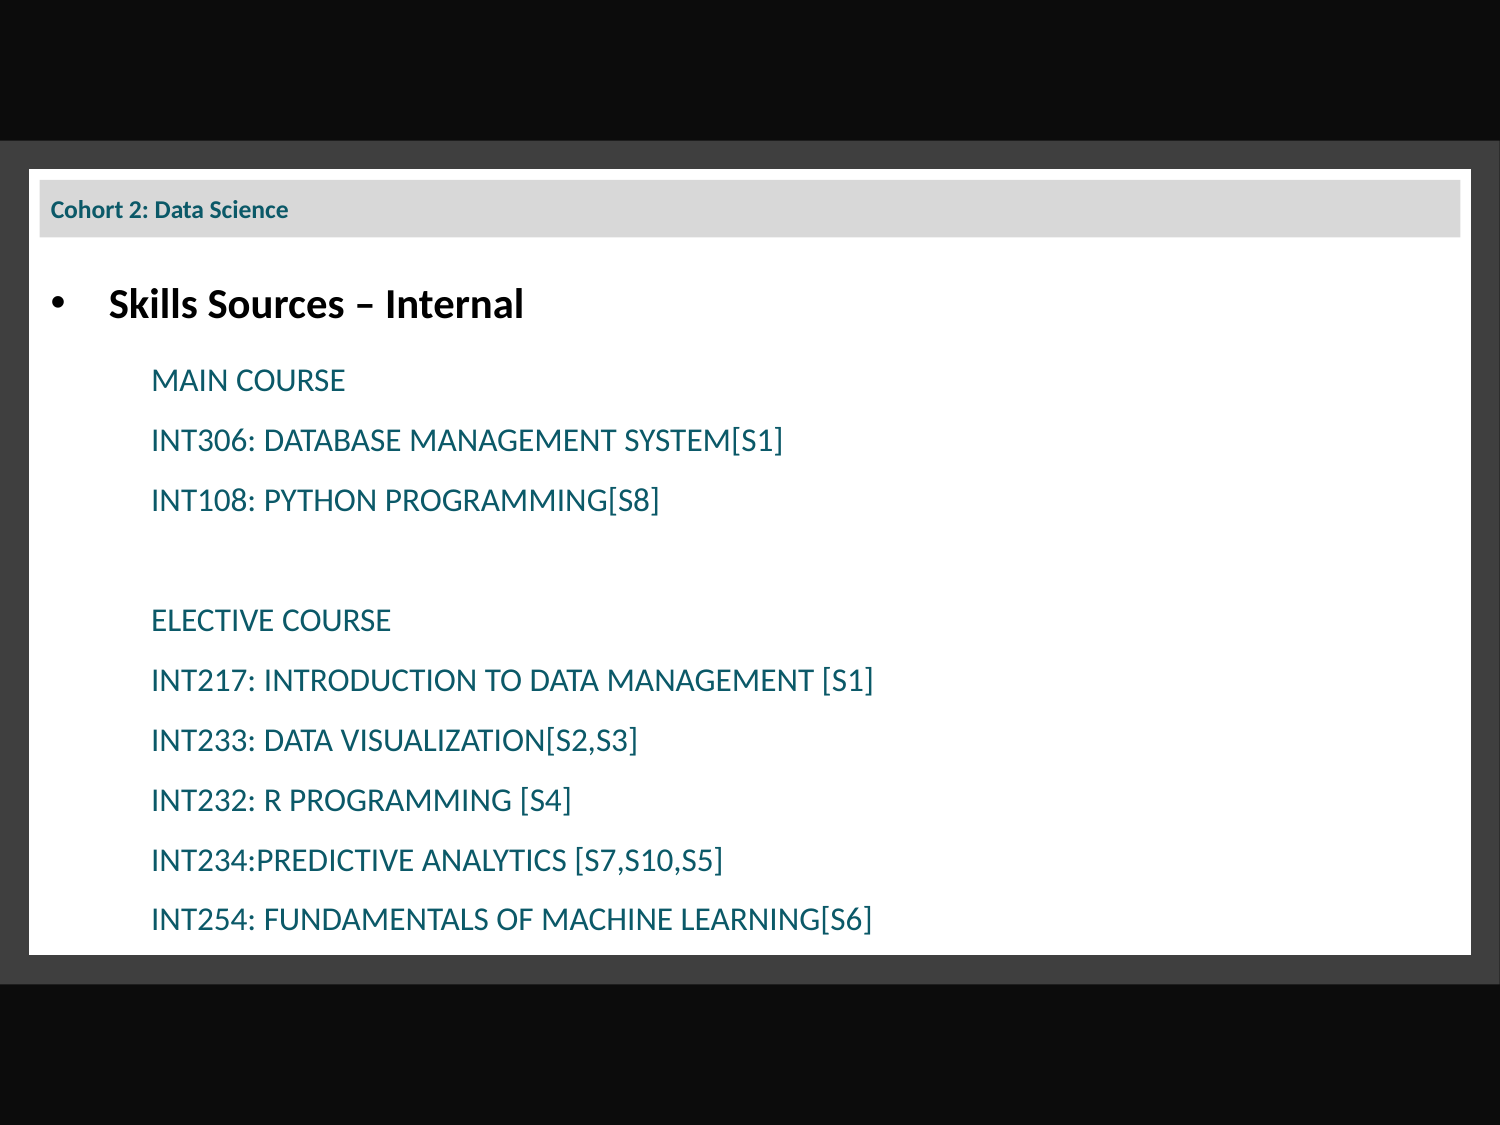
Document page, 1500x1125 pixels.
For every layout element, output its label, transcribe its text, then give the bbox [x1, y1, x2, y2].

text_box MAIN COURSE INT306: DATABASE MANAGEMENT SYSTEM[S1] INT108: PYTHON PROGRAMMING[S8] ELECTIVE COURSE INT217: INTRODUCTION TO DATA MANAGEMENT [S1] INT233: DATA VISUALIZATION[S2,S3] INT232: R PROGRAMMING [S4] INT234:PREDICTIVE ANALYTICS [S7,S10,S5] INT254: FUNDAMENTALS OF MACHINE LEARNING[S6] [139, 333, 1397, 973]
text_box Skills Sources – Internal [39, 275, 1334, 334]
text_box [0, 140, 1500, 985]
text_box [39, 238, 1461, 945]
title Cohort 2: Data Science [39, 179, 1461, 238]
